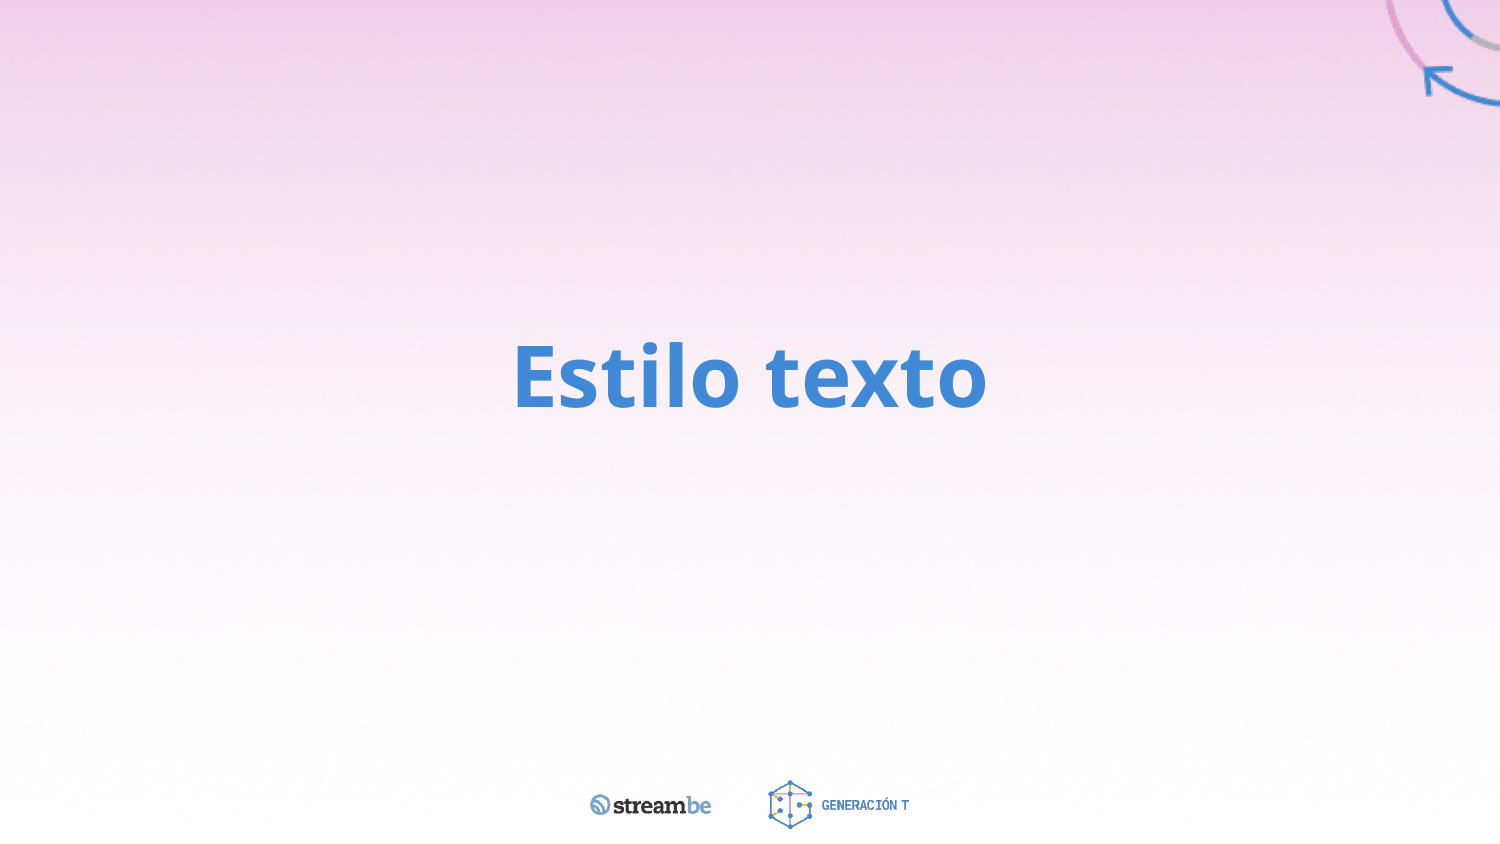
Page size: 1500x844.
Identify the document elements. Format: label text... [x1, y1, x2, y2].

title Estilo texto [187, 138, 1313, 432]
picture [0, 0, 1500, 844]
